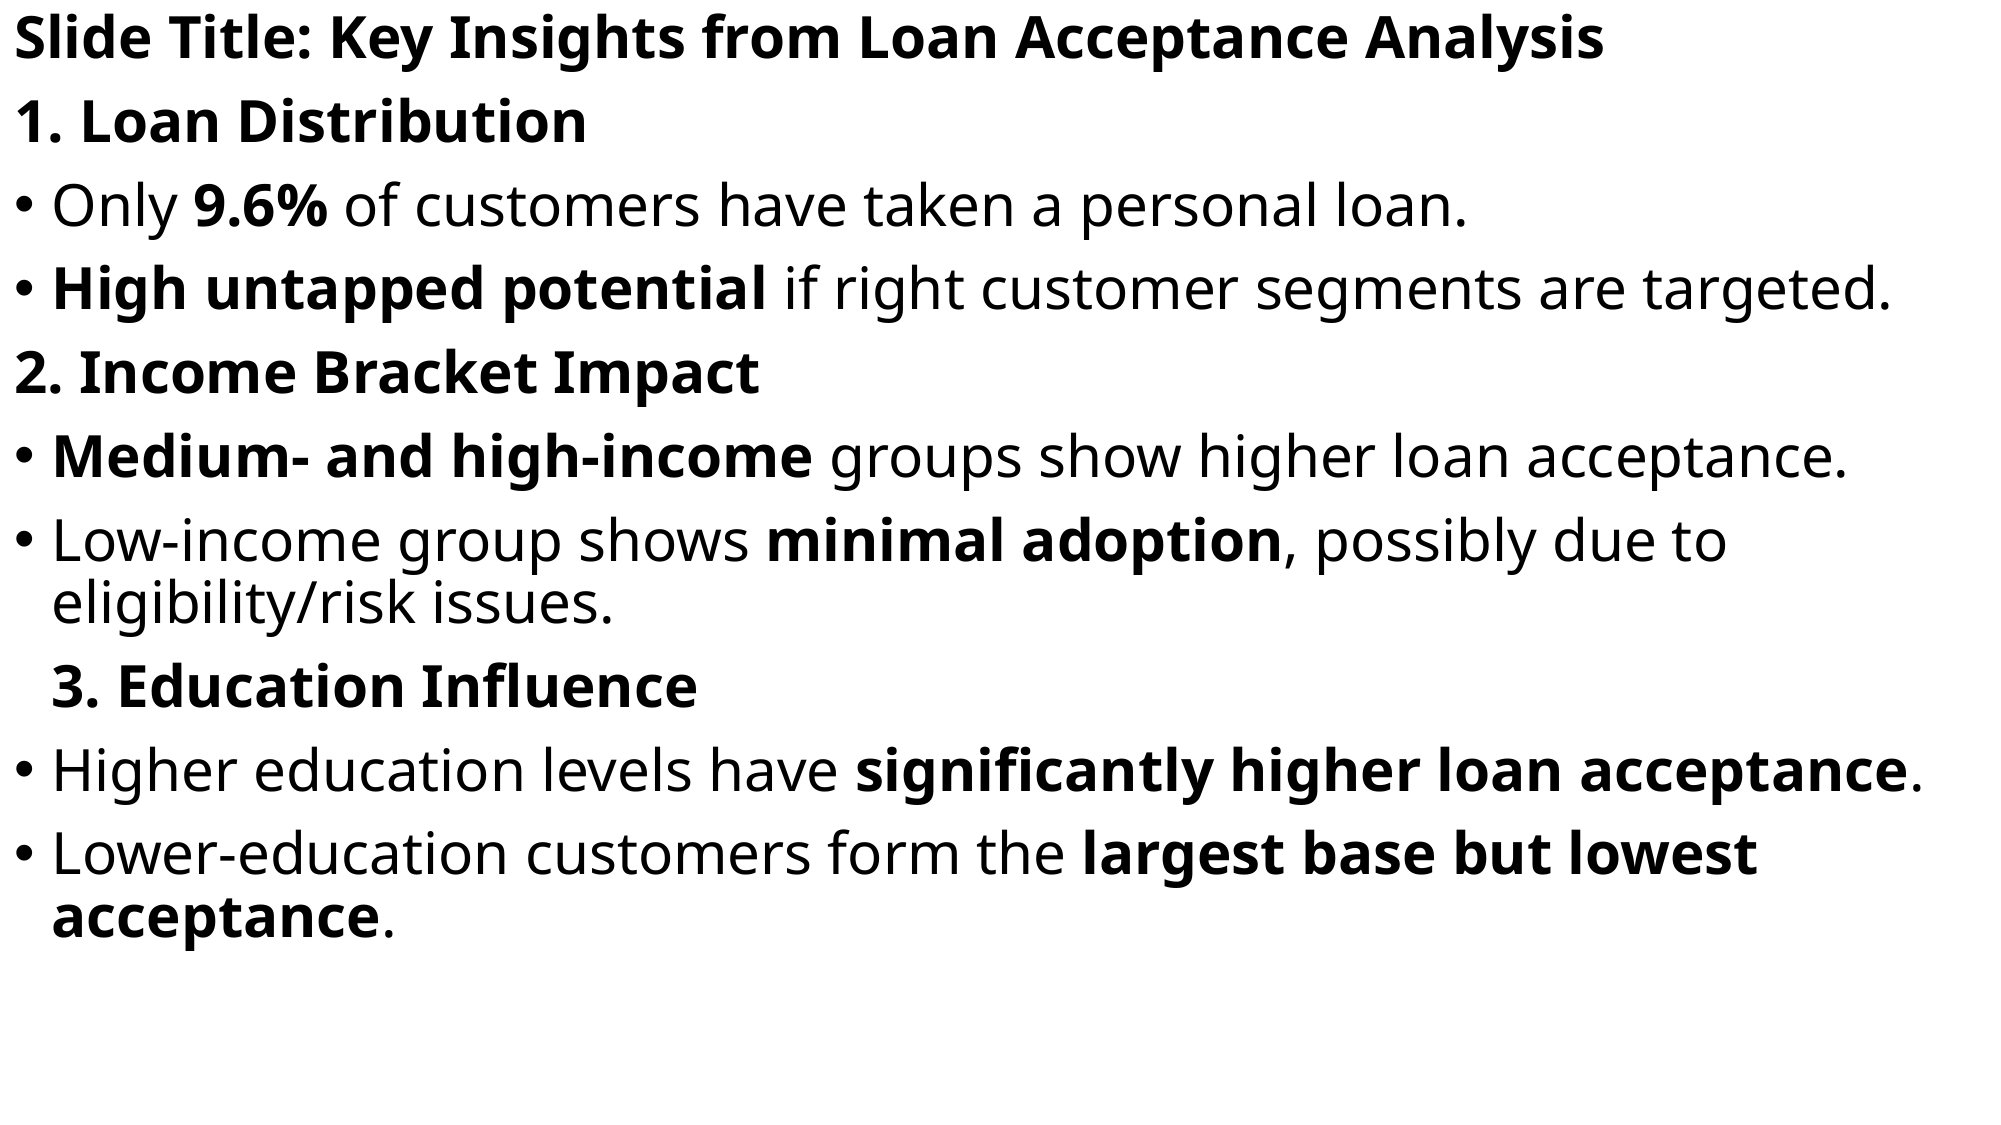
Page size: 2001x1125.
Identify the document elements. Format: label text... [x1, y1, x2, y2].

list Slide Title: Key Insights from Loan Acceptance Analysis 1. Loan Distribution Only 9.6% of customers have taken a personal loan. High untapped potential if right customer segments are targeted. 2. Income Bracket Impact Medium- and high-income groups show higher loan acceptance. Low-income group shows minimal adoption, possibly due to eligibility/risk issues. 3. Education Influence Higher education levels have significantly higher loan acceptance. Lower-education customers form the largest base but lowest acceptance. [0, 1, 1995, 1122]
